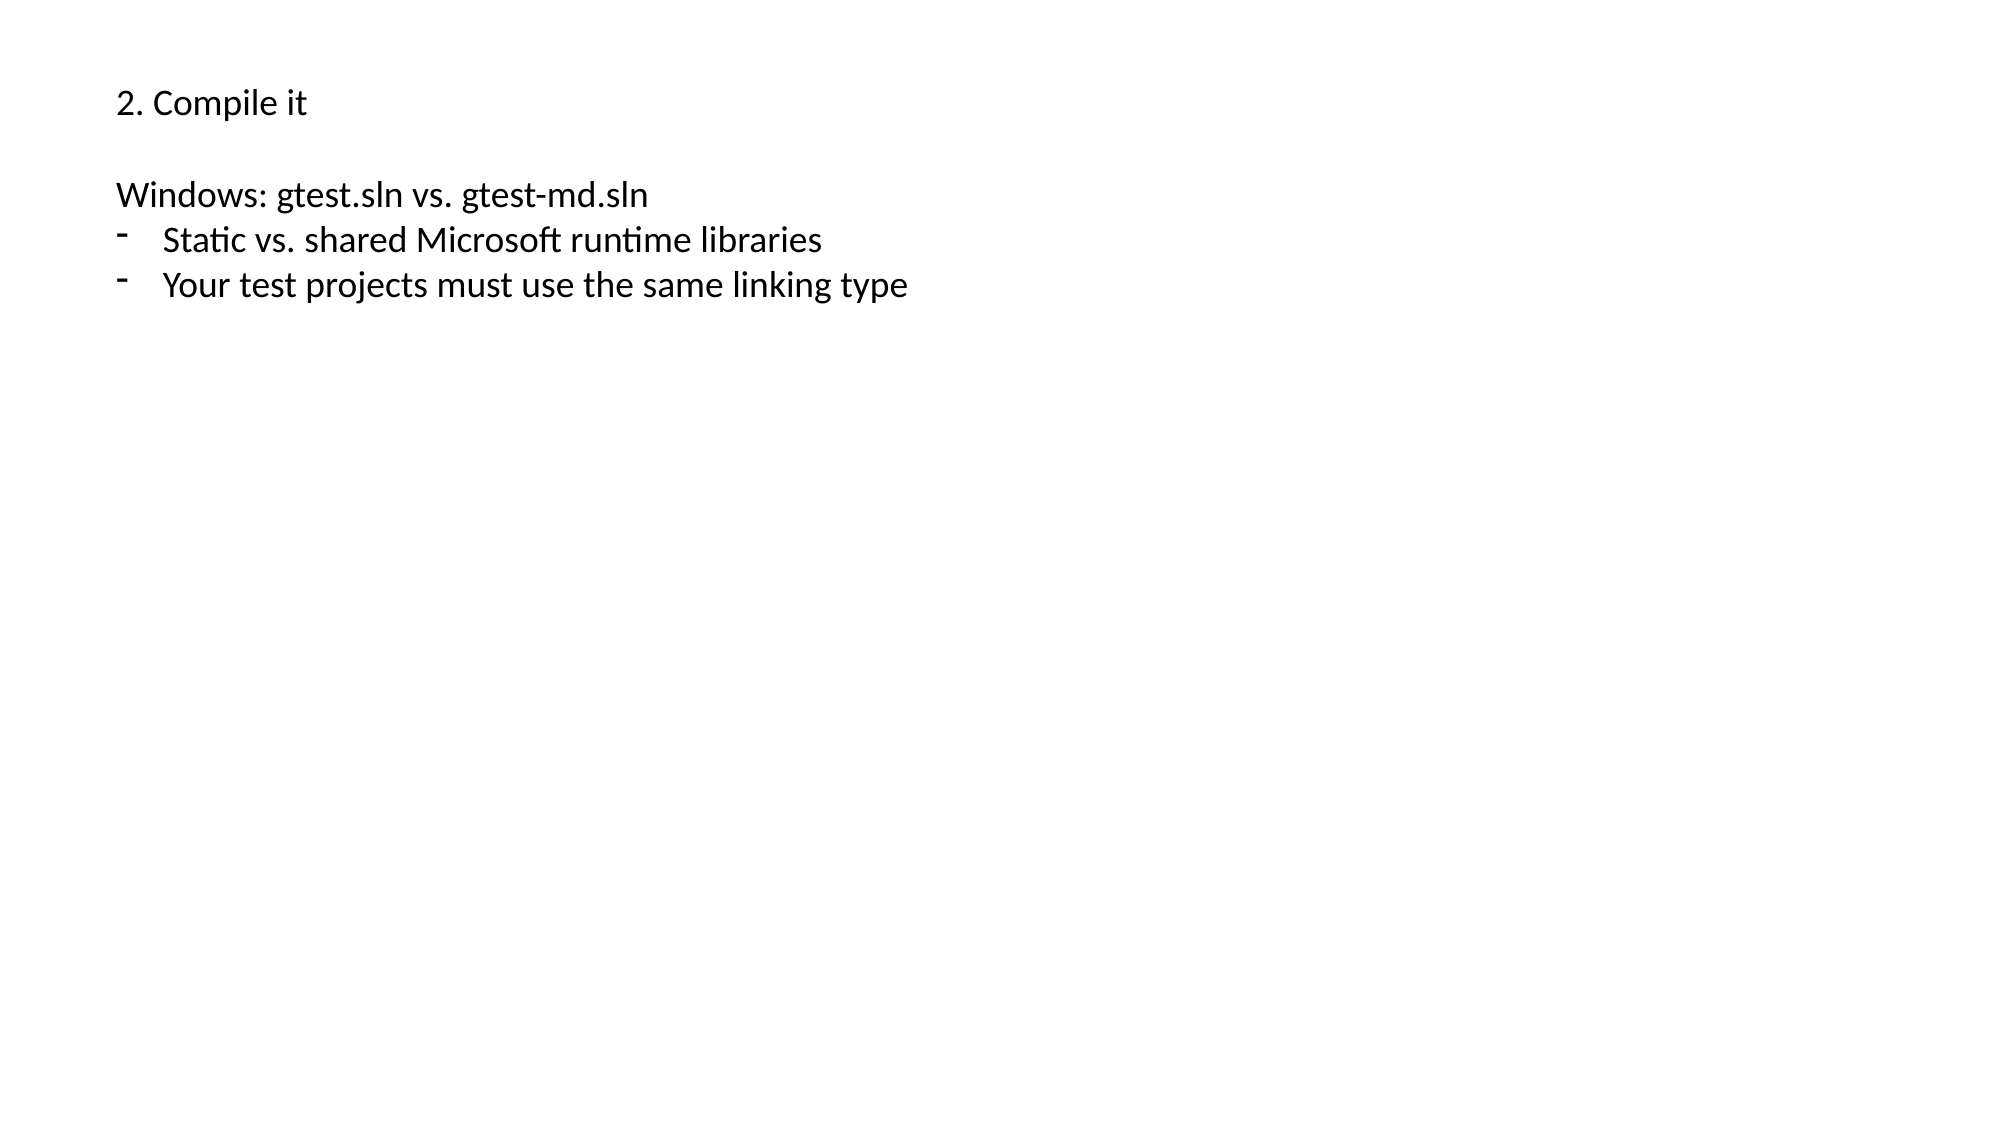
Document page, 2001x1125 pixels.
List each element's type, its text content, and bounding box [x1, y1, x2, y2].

text_box 2. Compile it [101, 70, 391, 131]
text_box Windows: gtest.sln vs. gtest-md.sln Static vs. shared Microsoft runtime libraries Your test projects must use the same linking type [101, 162, 948, 313]
